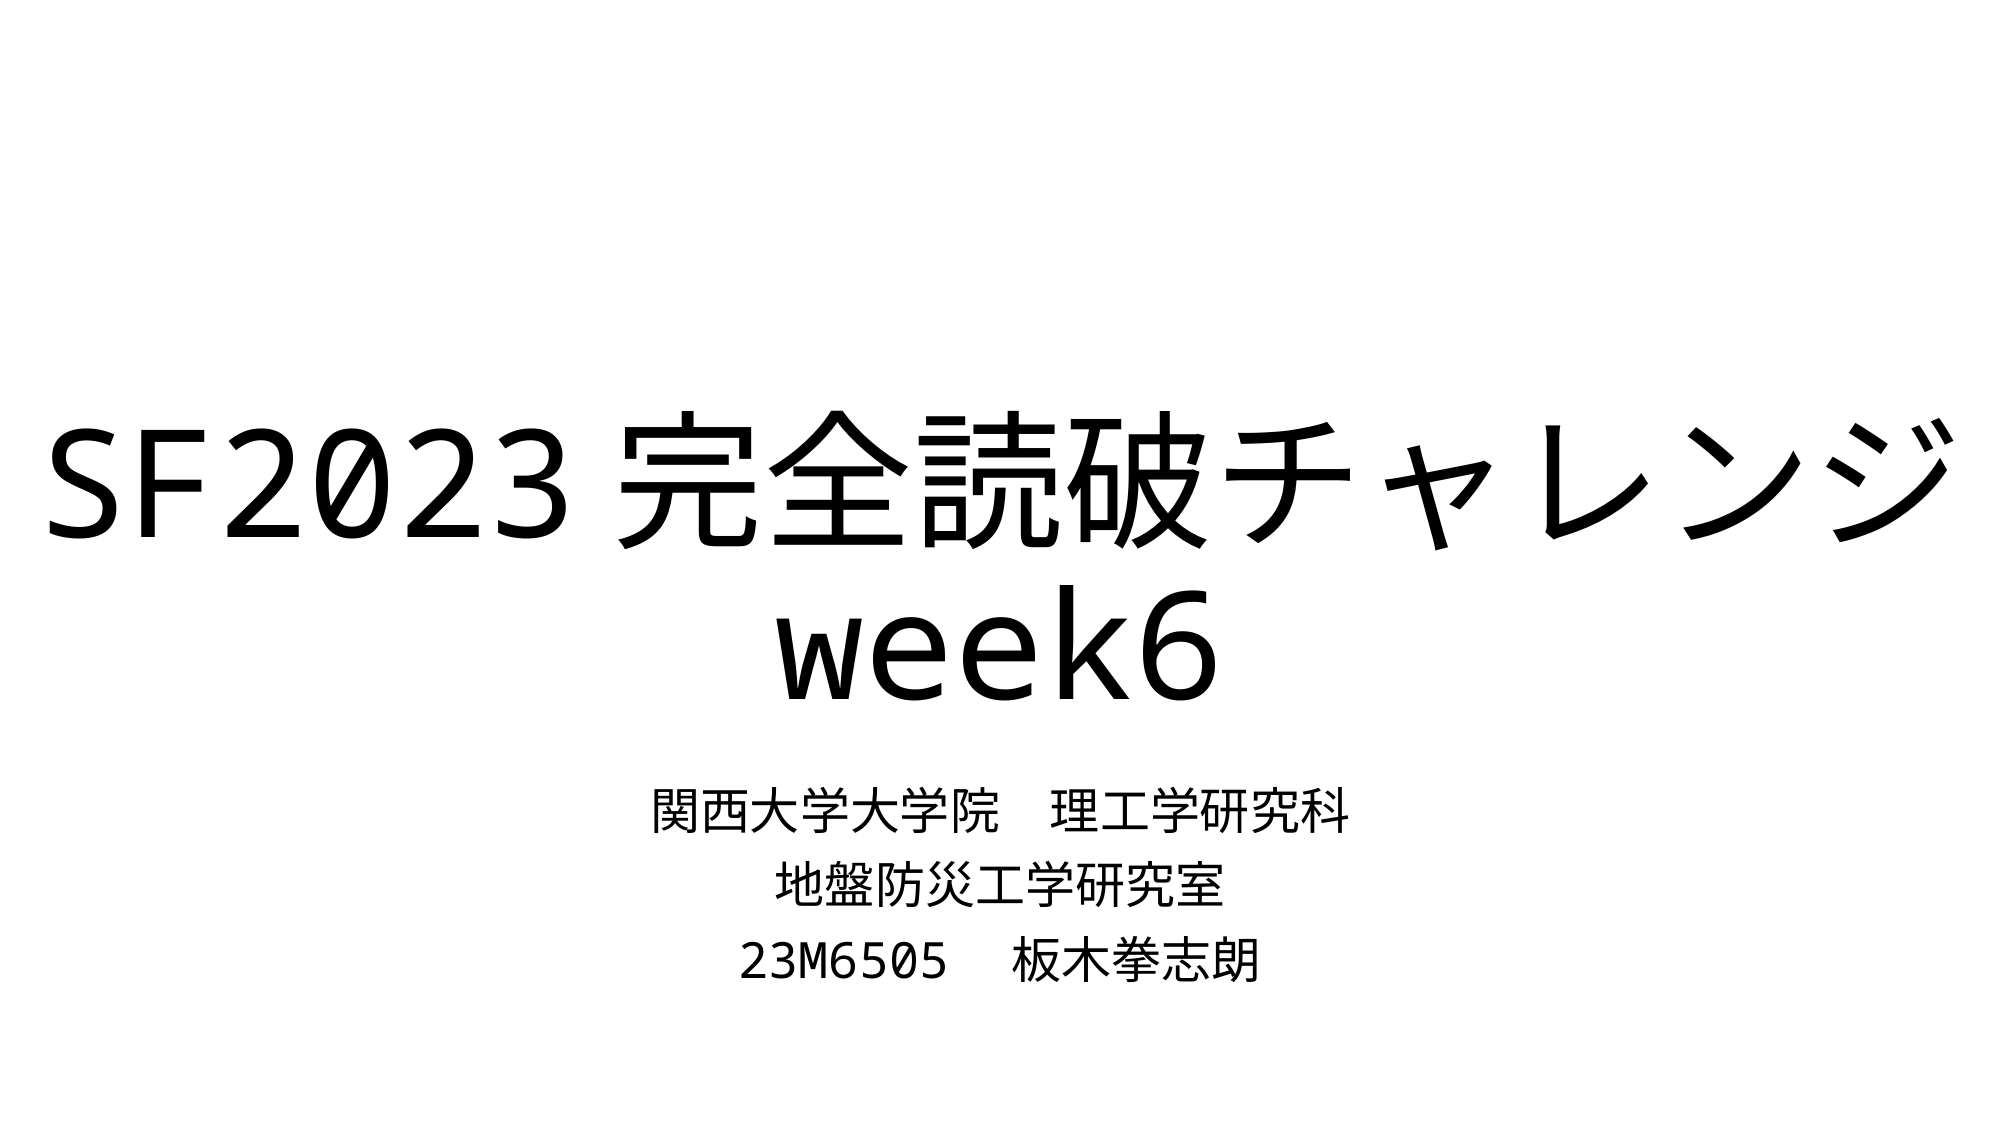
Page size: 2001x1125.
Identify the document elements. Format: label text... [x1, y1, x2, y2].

title SF2023完全読破チャレンジ week6 [0, 385, 2000, 740]
subtitle 関西大学大学院 理工学研究科 地盤防災工学研究室 23M6505 板木拳志朗 [249, 778, 1750, 1003]
